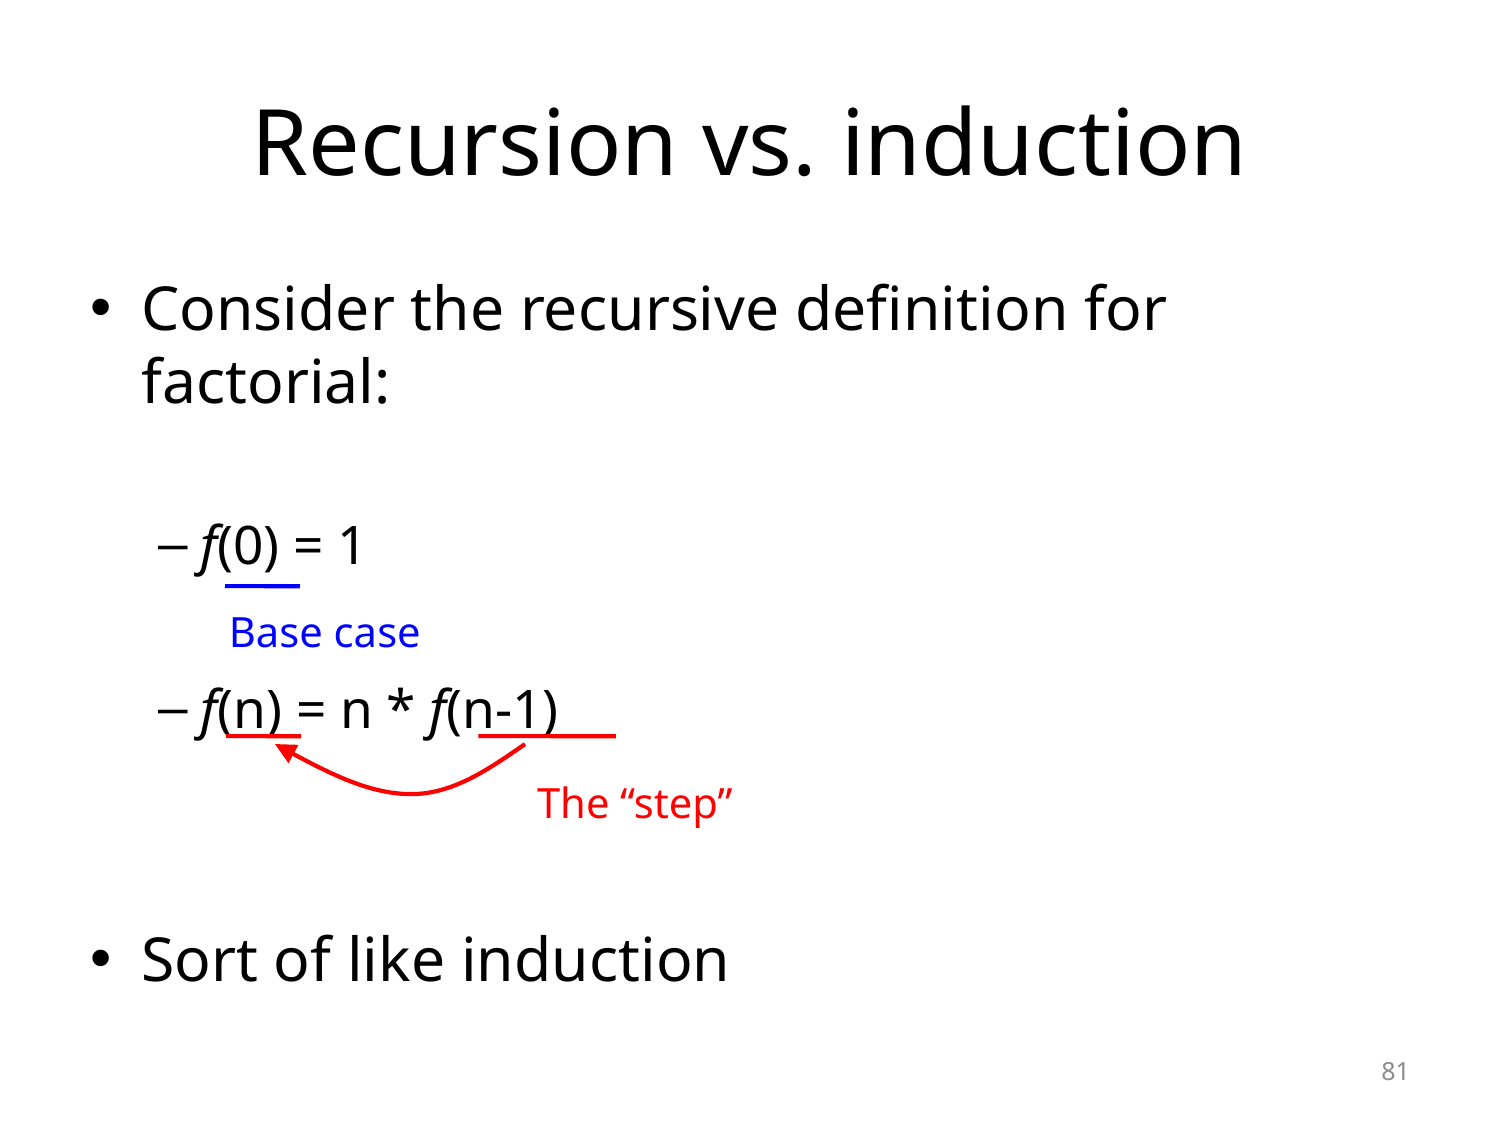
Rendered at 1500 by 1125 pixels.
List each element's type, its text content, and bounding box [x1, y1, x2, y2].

text_box [275, 744, 526, 795]
slide_number 81 [1074, 1042, 1425, 1103]
text_box The “step” [522, 769, 748, 834]
text_box Base case [213, 598, 436, 664]
title Recursion vs. induction [75, 45, 1425, 233]
list Consider the recursive definition for factorial: f(0) = 1 f(n) = n * f(n-1) Sort of like induction [75, 262, 1425, 1005]
